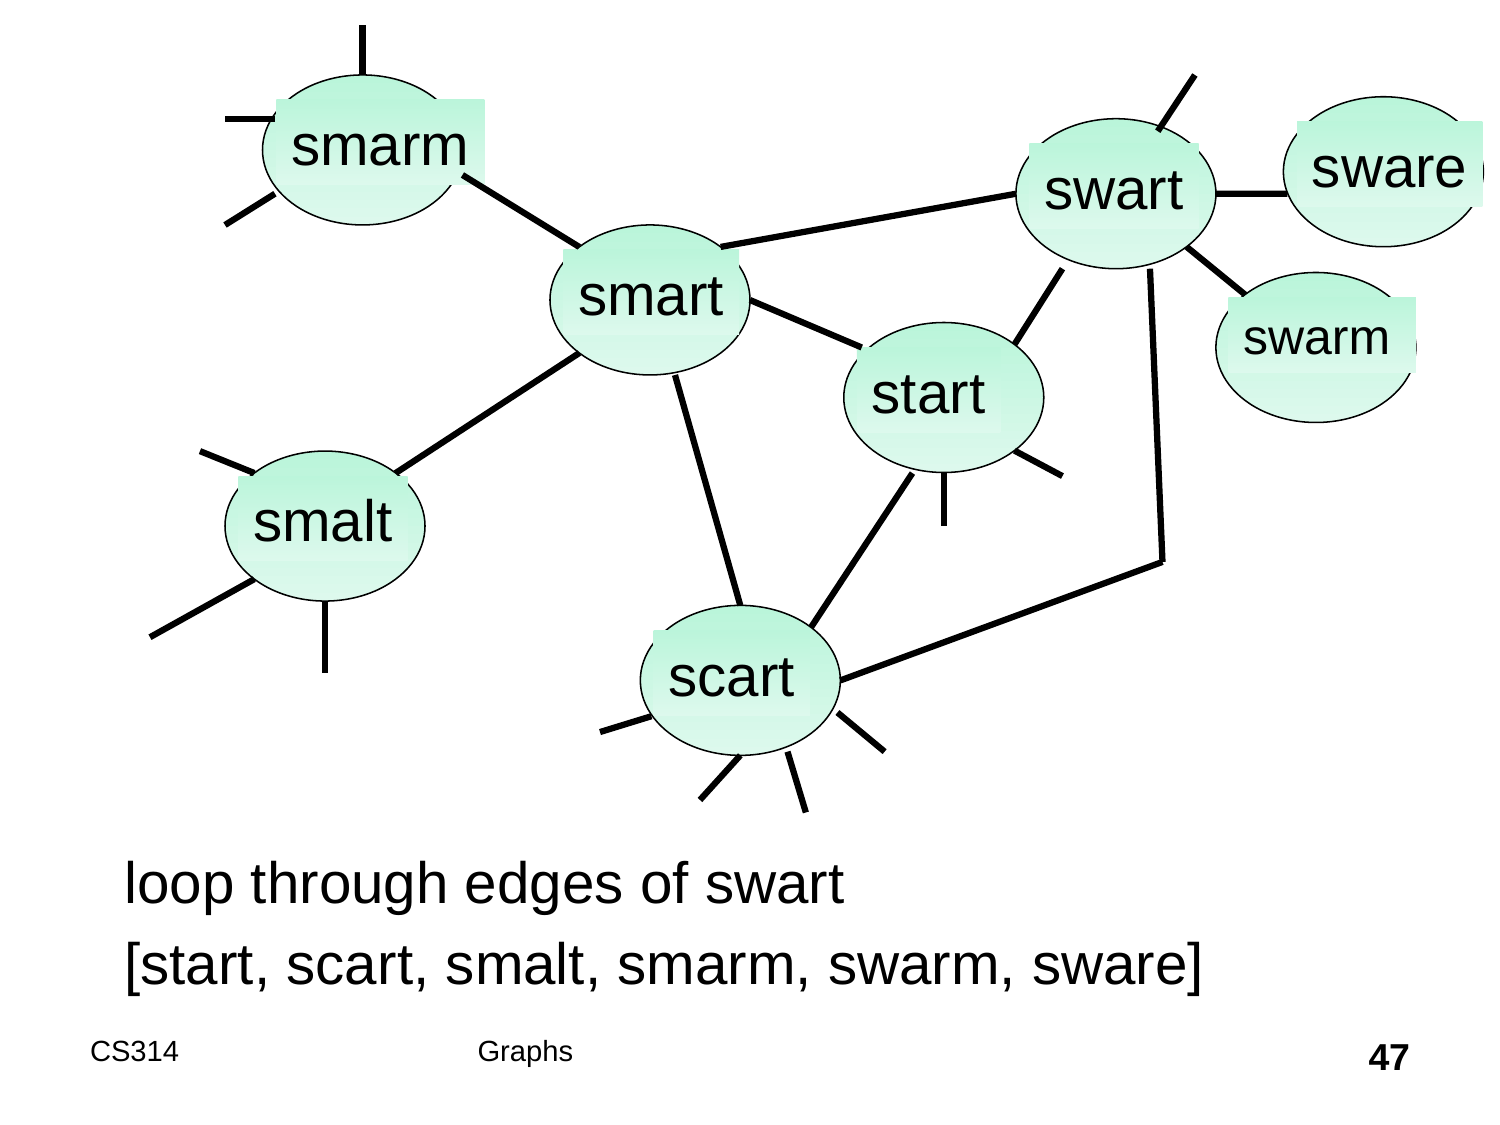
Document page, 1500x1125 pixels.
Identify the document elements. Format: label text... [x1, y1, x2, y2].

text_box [1149, 268, 1163, 563]
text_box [640, 605, 841, 756]
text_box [1186, 246, 1252, 301]
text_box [843, 322, 1045, 473]
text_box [749, 299, 862, 348]
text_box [224, 193, 276, 226]
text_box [810, 472, 913, 628]
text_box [1014, 268, 1063, 345]
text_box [549, 224, 751, 376]
slide_number 47 [1112, 1025, 1425, 1100]
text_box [395, 352, 580, 474]
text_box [699, 755, 741, 801]
slide_number CS314 [75, 1025, 450, 1100]
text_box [599, 715, 652, 733]
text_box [262, 74, 486, 226]
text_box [224, 450, 426, 602]
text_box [149, 578, 255, 638]
footer Graphs [462, 1025, 1038, 1100]
text_box loop through edges of swart [start, scart, smalt, smarm, swarm, sware] [109, 837, 1221, 1004]
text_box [1015, 118, 1217, 269]
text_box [787, 751, 807, 813]
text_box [199, 450, 255, 474]
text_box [1215, 272, 1417, 423]
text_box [837, 712, 885, 752]
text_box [462, 174, 580, 248]
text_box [1014, 450, 1063, 477]
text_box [1283, 96, 1484, 247]
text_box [720, 193, 1017, 248]
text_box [674, 374, 741, 606]
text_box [839, 561, 1163, 681]
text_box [1157, 74, 1196, 132]
